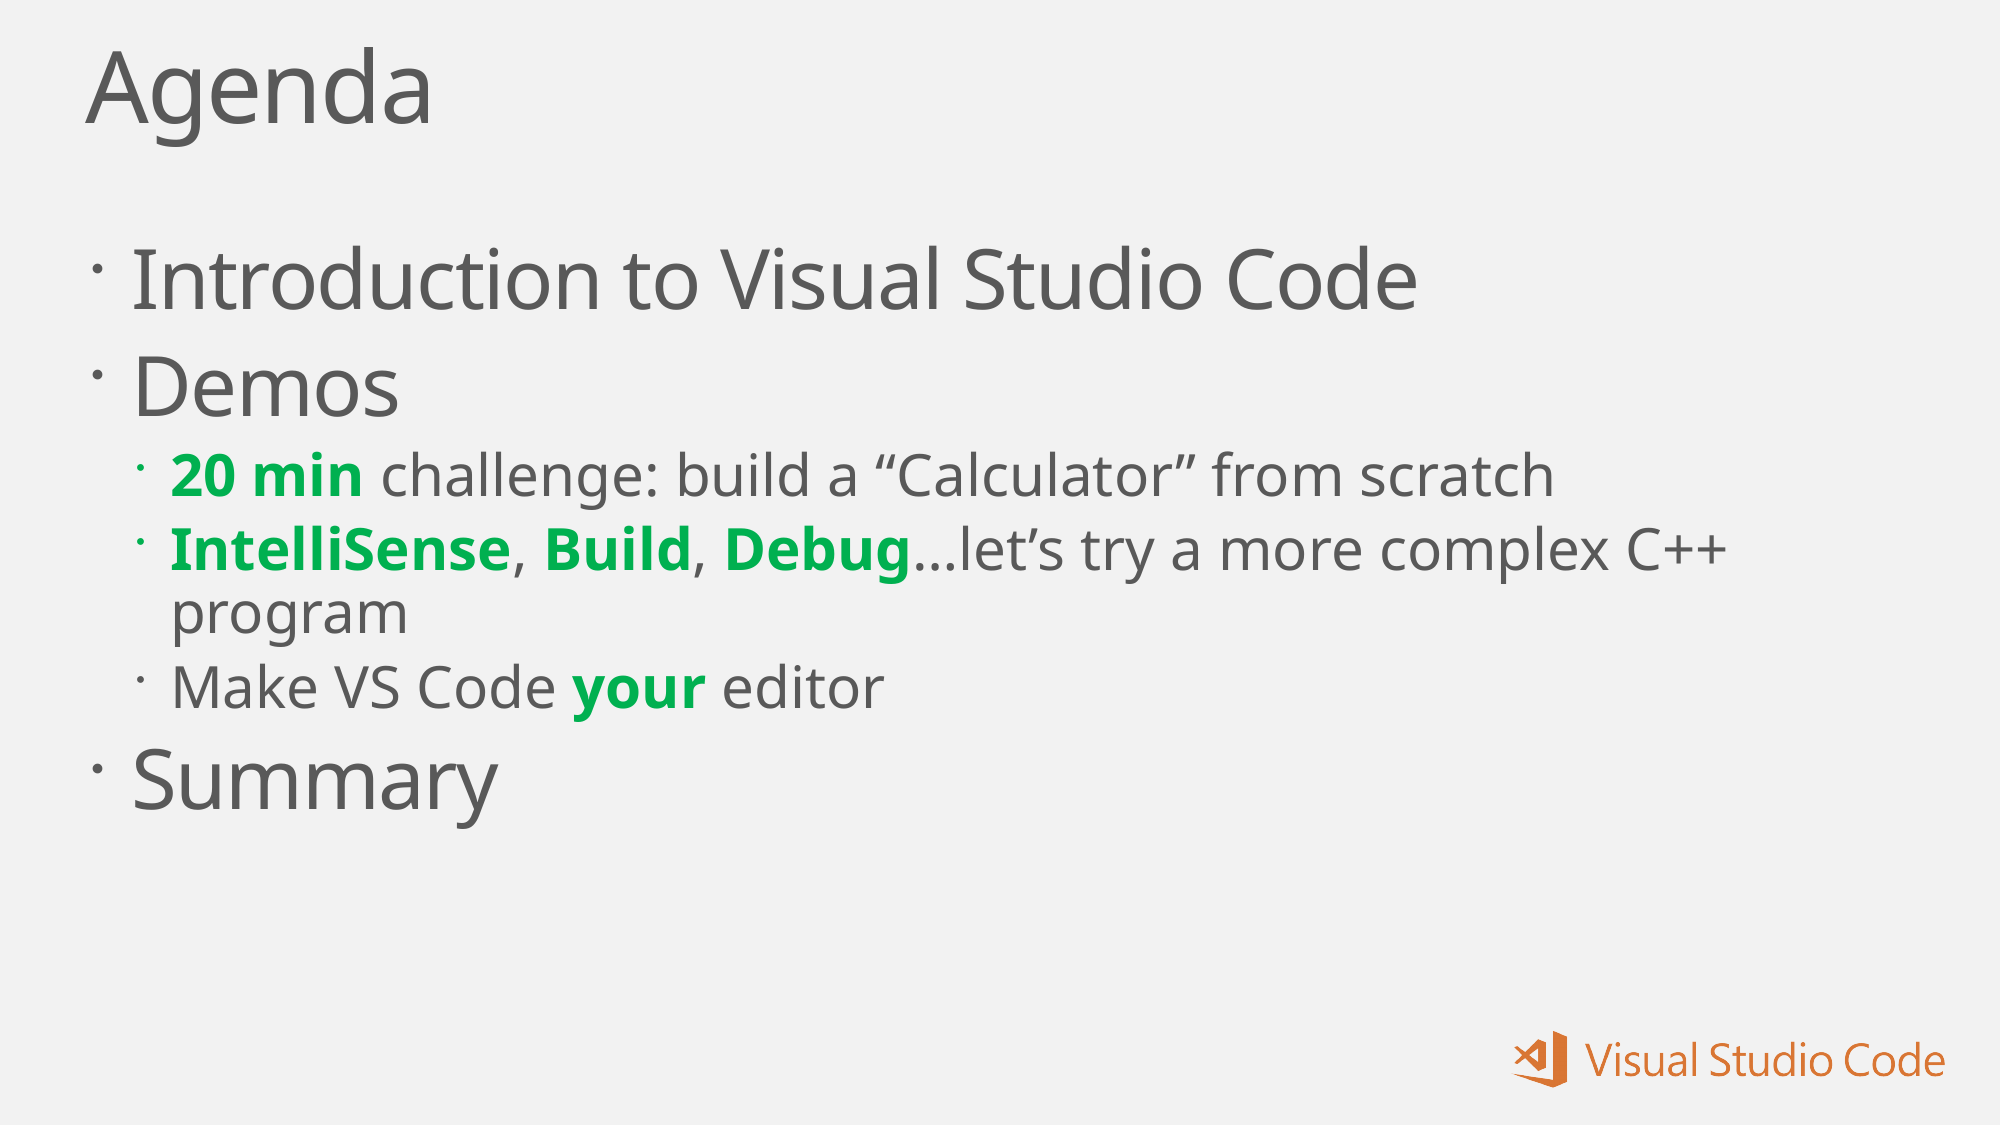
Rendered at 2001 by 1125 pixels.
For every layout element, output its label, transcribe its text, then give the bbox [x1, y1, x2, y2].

list Introduction to Visual Studio Code Demos 20 min challenge: build a “Calculator” from scratch IntelliSense, Build, Debug…let’s try a more complex C++ program Make VS Code your editor Summary [85, 237, 1915, 784]
picture [1486, 1006, 1981, 1112]
title Agenda [85, 37, 1915, 161]
